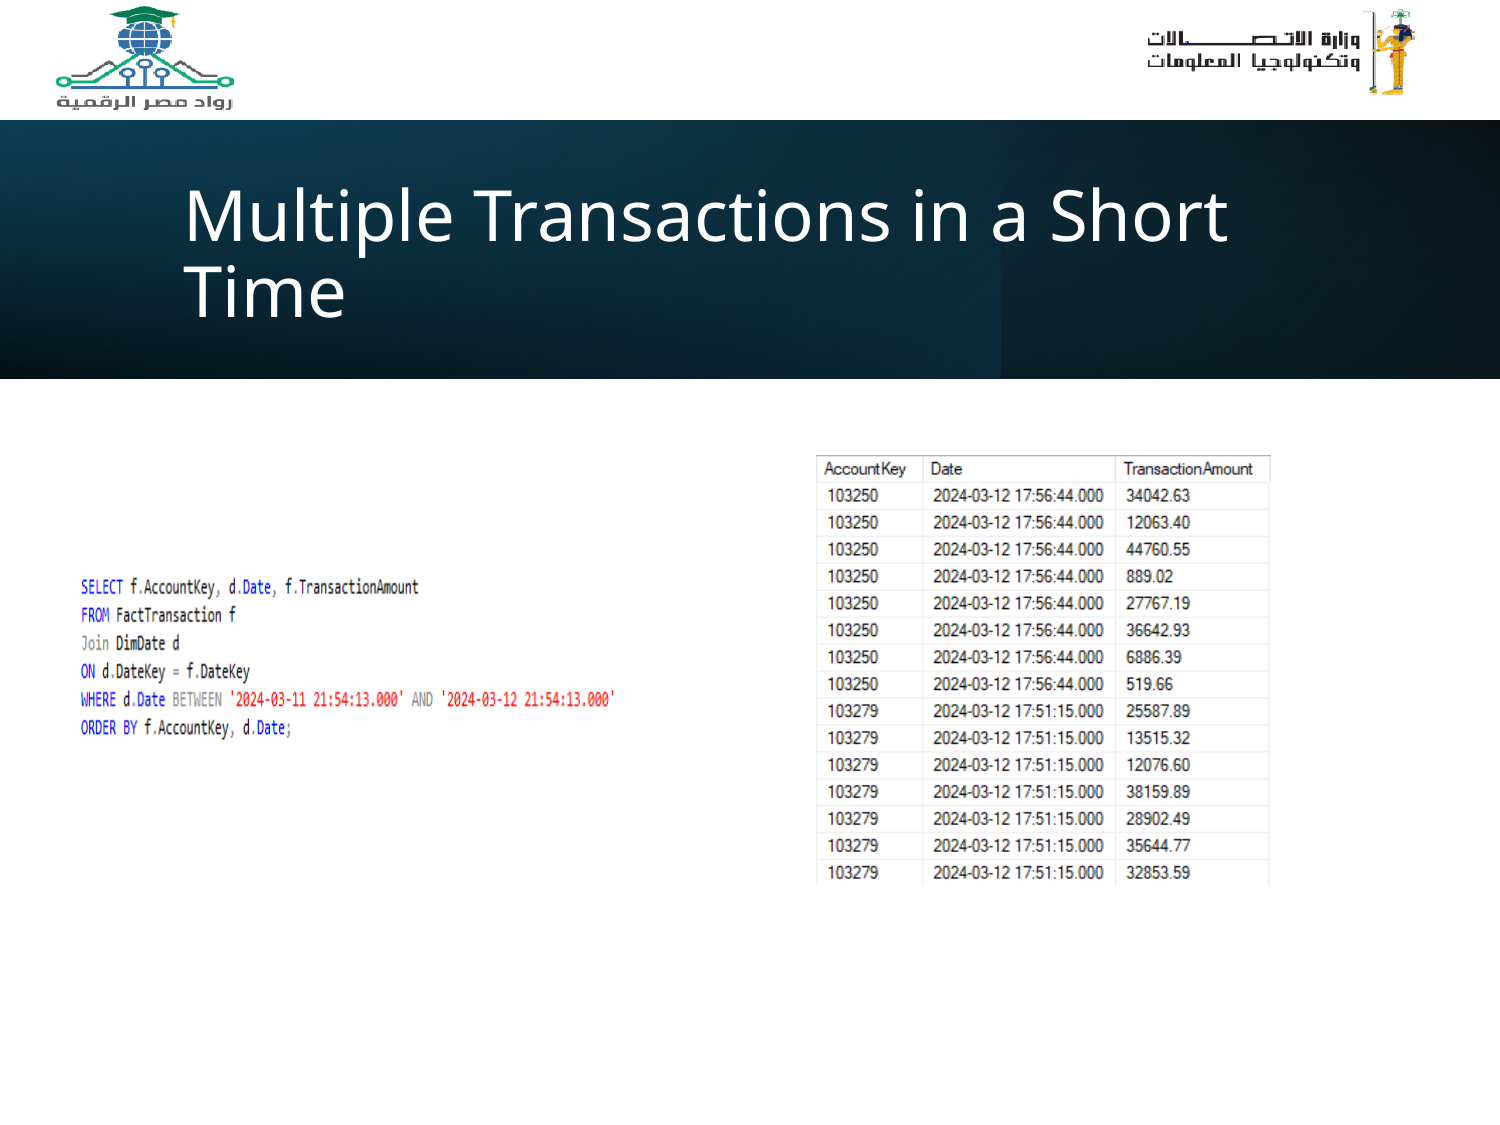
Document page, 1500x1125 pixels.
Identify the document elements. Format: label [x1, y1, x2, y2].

text_box [0, 379, 1500, 1125]
picture [816, 455, 1271, 886]
text_box [0, 120, 1500, 379]
picture [0, 0, 1500, 120]
picture [78, 573, 646, 768]
